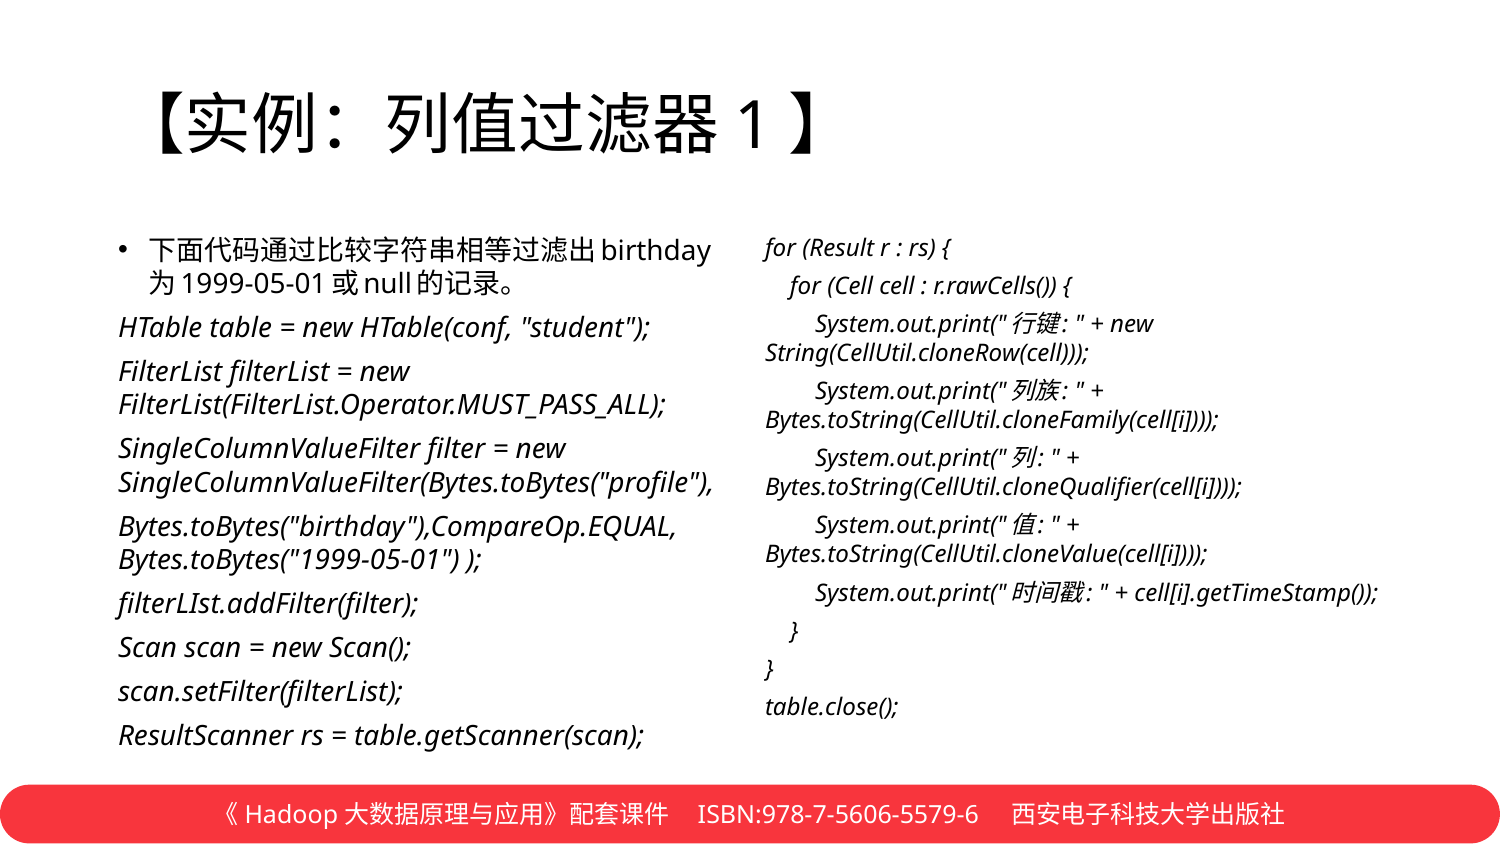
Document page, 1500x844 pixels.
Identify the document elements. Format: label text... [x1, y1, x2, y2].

text_box for (Result r : rs) { for (Cell cell : r.rawCells()) { System.out.print("行键: " + new String(CellUtil.cloneRow(cell))); System.out.print("列族: " + Bytes.toString(CellUtil.cloneFamily(cell[i]))); System.out.print("列: " + Bytes.toString(CellUtil.cloneQualifier(cell[i]))); System.out.print("值: " + Bytes.toString(CellUtil.cloneValue(cell[i]))); System.out.print("时间戳: " + cell[i].getTimeStamp()); } } table.close(); [749, 224, 1397, 760]
title 【实例：列值过滤器1】 [103, 44, 1397, 208]
list 下面代码通过比较字符串相等过滤出birthday为1999-05-01或null的记录。 HTable table = new HTable(conf, "student"); FilterList filterList = new FilterList(FilterList.Operator.MUST_PASS_ALL); SingleColumnValueFilter filter = new SingleColumnValueFilter(Bytes.toBytes("profile"), Bytes.toBytes("birthday"),CompareOp.EQUAL, Bytes.toBytes("1999-05-01") ); filterLIst.addFilter(filter); Scan scan = new Scan(); scan.setFilter(filterList); ResultScanner rs = table.getScanner(scan); [103, 224, 749, 760]
